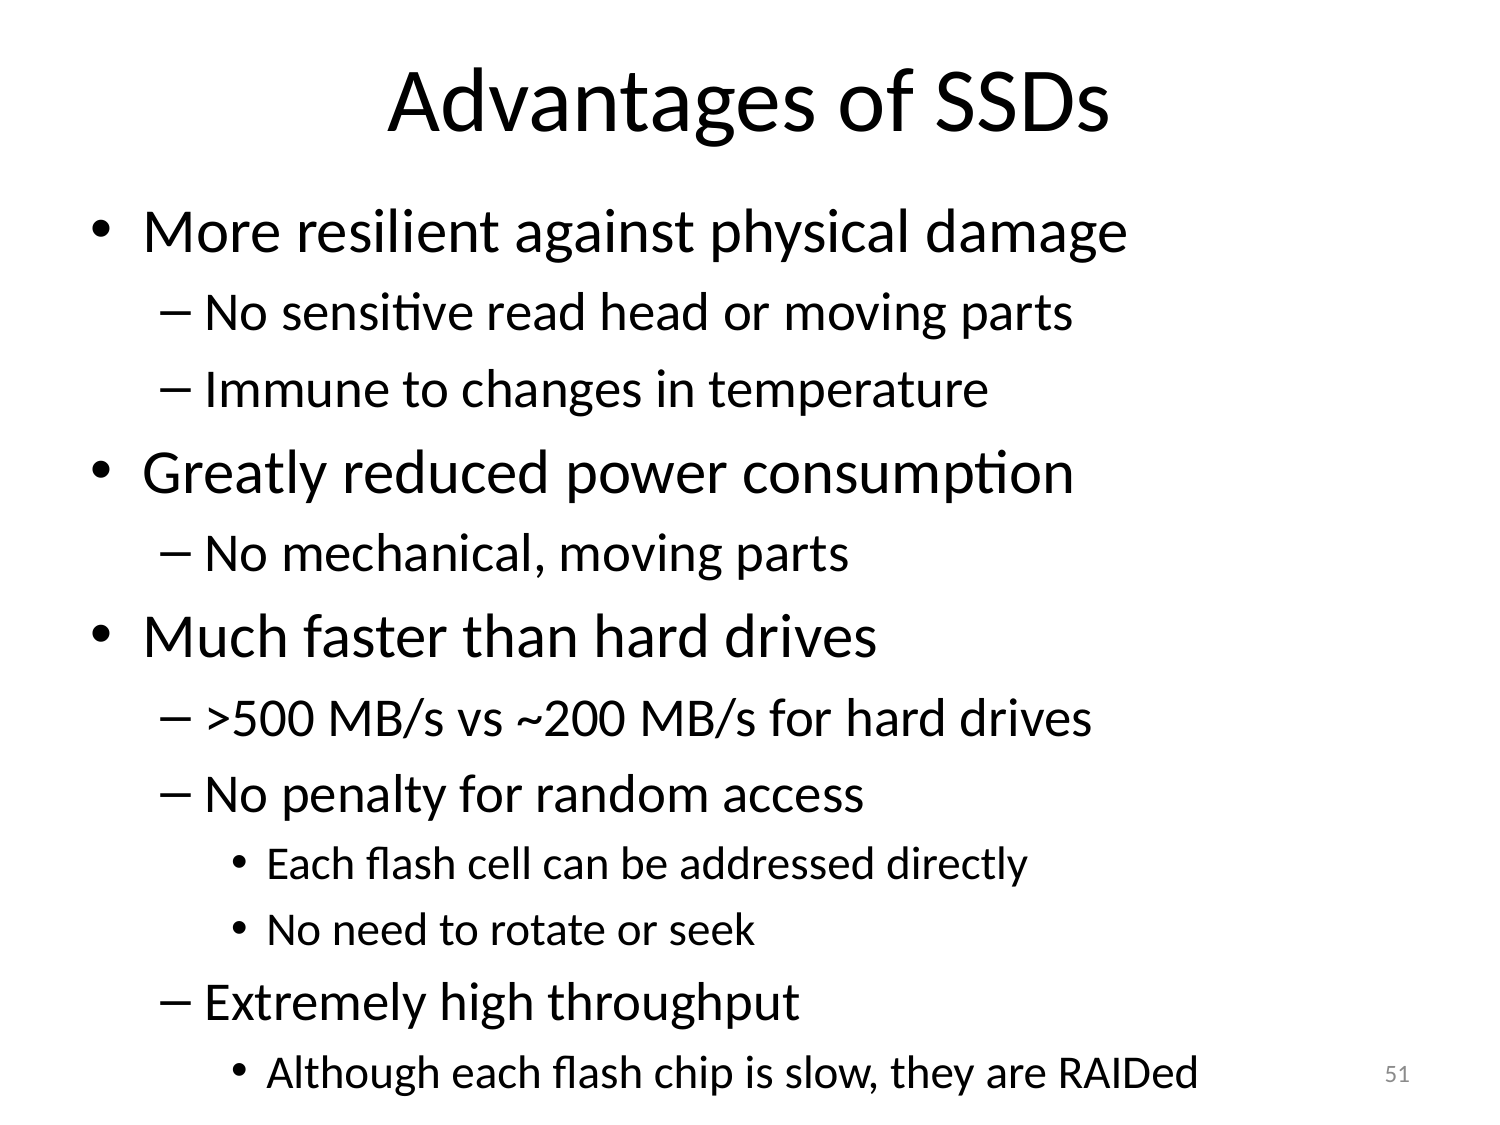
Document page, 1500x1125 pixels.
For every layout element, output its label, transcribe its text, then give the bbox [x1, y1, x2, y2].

list More resilient against physical damage No sensitive read head or moving parts Immune to changes in temperature Greatly reduced power consumption No mechanical, moving parts Much faster than hard drives >500 MB/s vs ~200 MB/s for hard drives No penalty for random access Each flash cell can be addressed directly No need to rotate or seek Extremely high throughput Although each flash chip is slow, they are RAIDed [75, 182, 1425, 1114]
title Advantages of SSDs [75, 1, 1425, 182]
slide_number 51 [1074, 1042, 1425, 1103]
